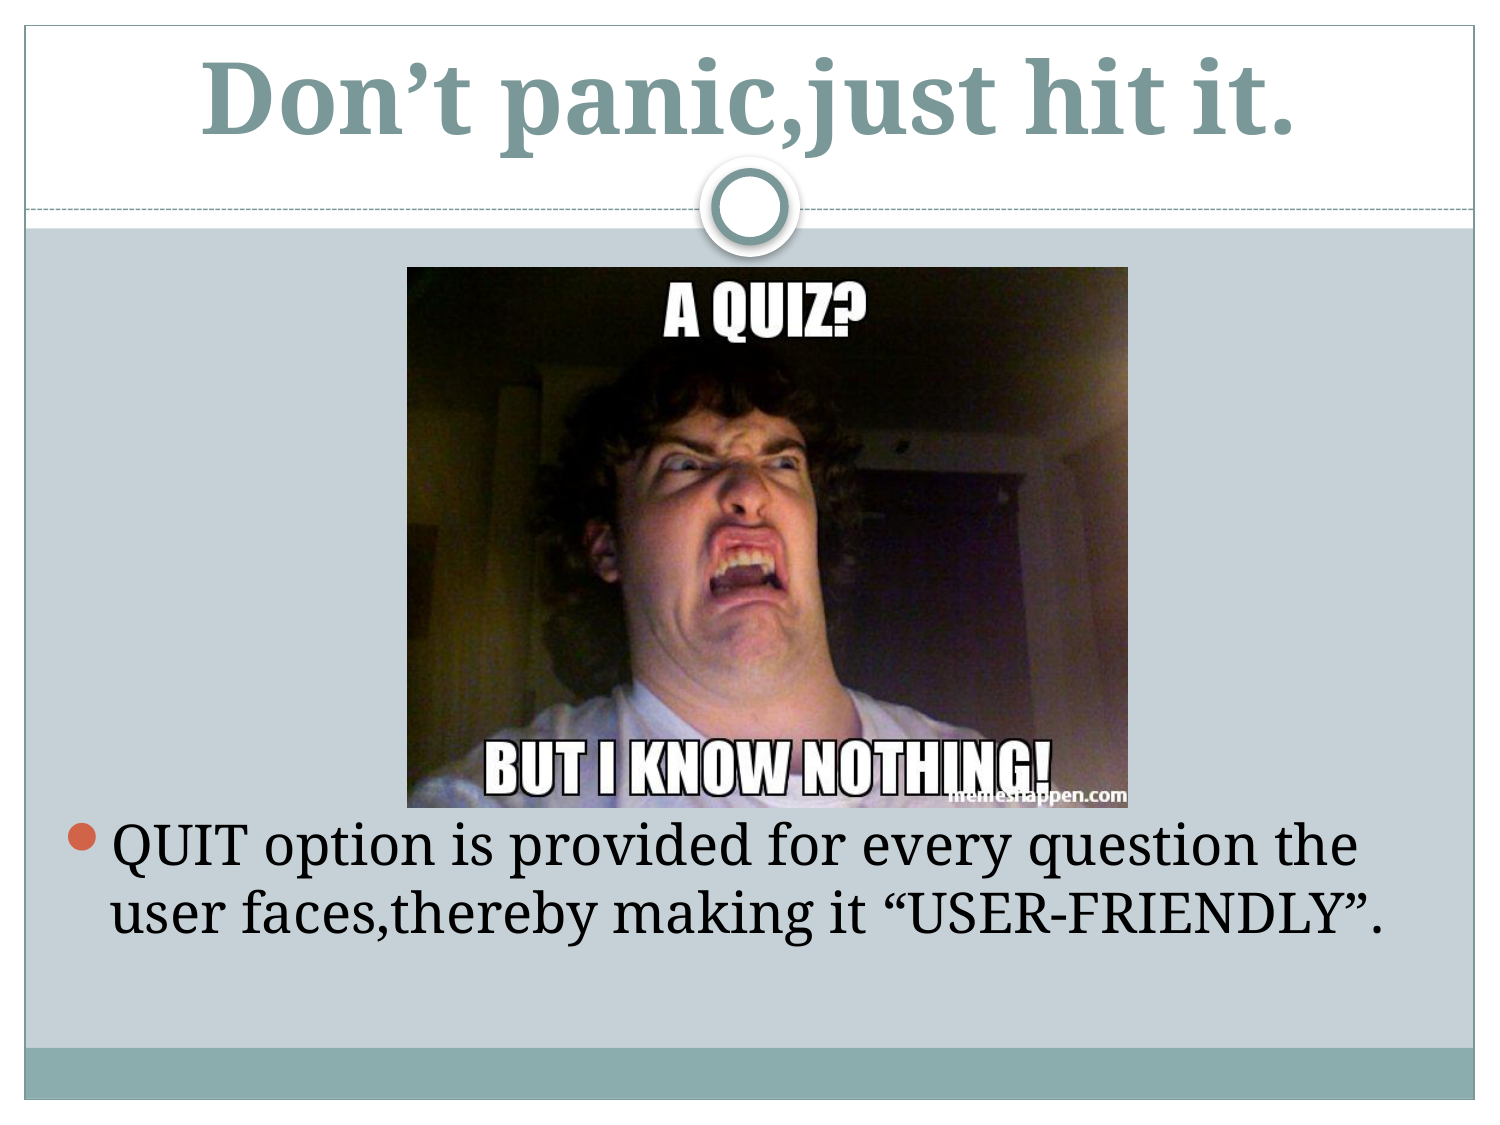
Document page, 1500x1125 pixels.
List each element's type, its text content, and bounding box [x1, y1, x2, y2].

list QUIT option is provided for every question the user faces,thereby making it “USER-FRIENDLY”. [49, 250, 1445, 1001]
title Don’t panic,just hit it. [49, 37, 1450, 162]
picture [407, 266, 1129, 808]
